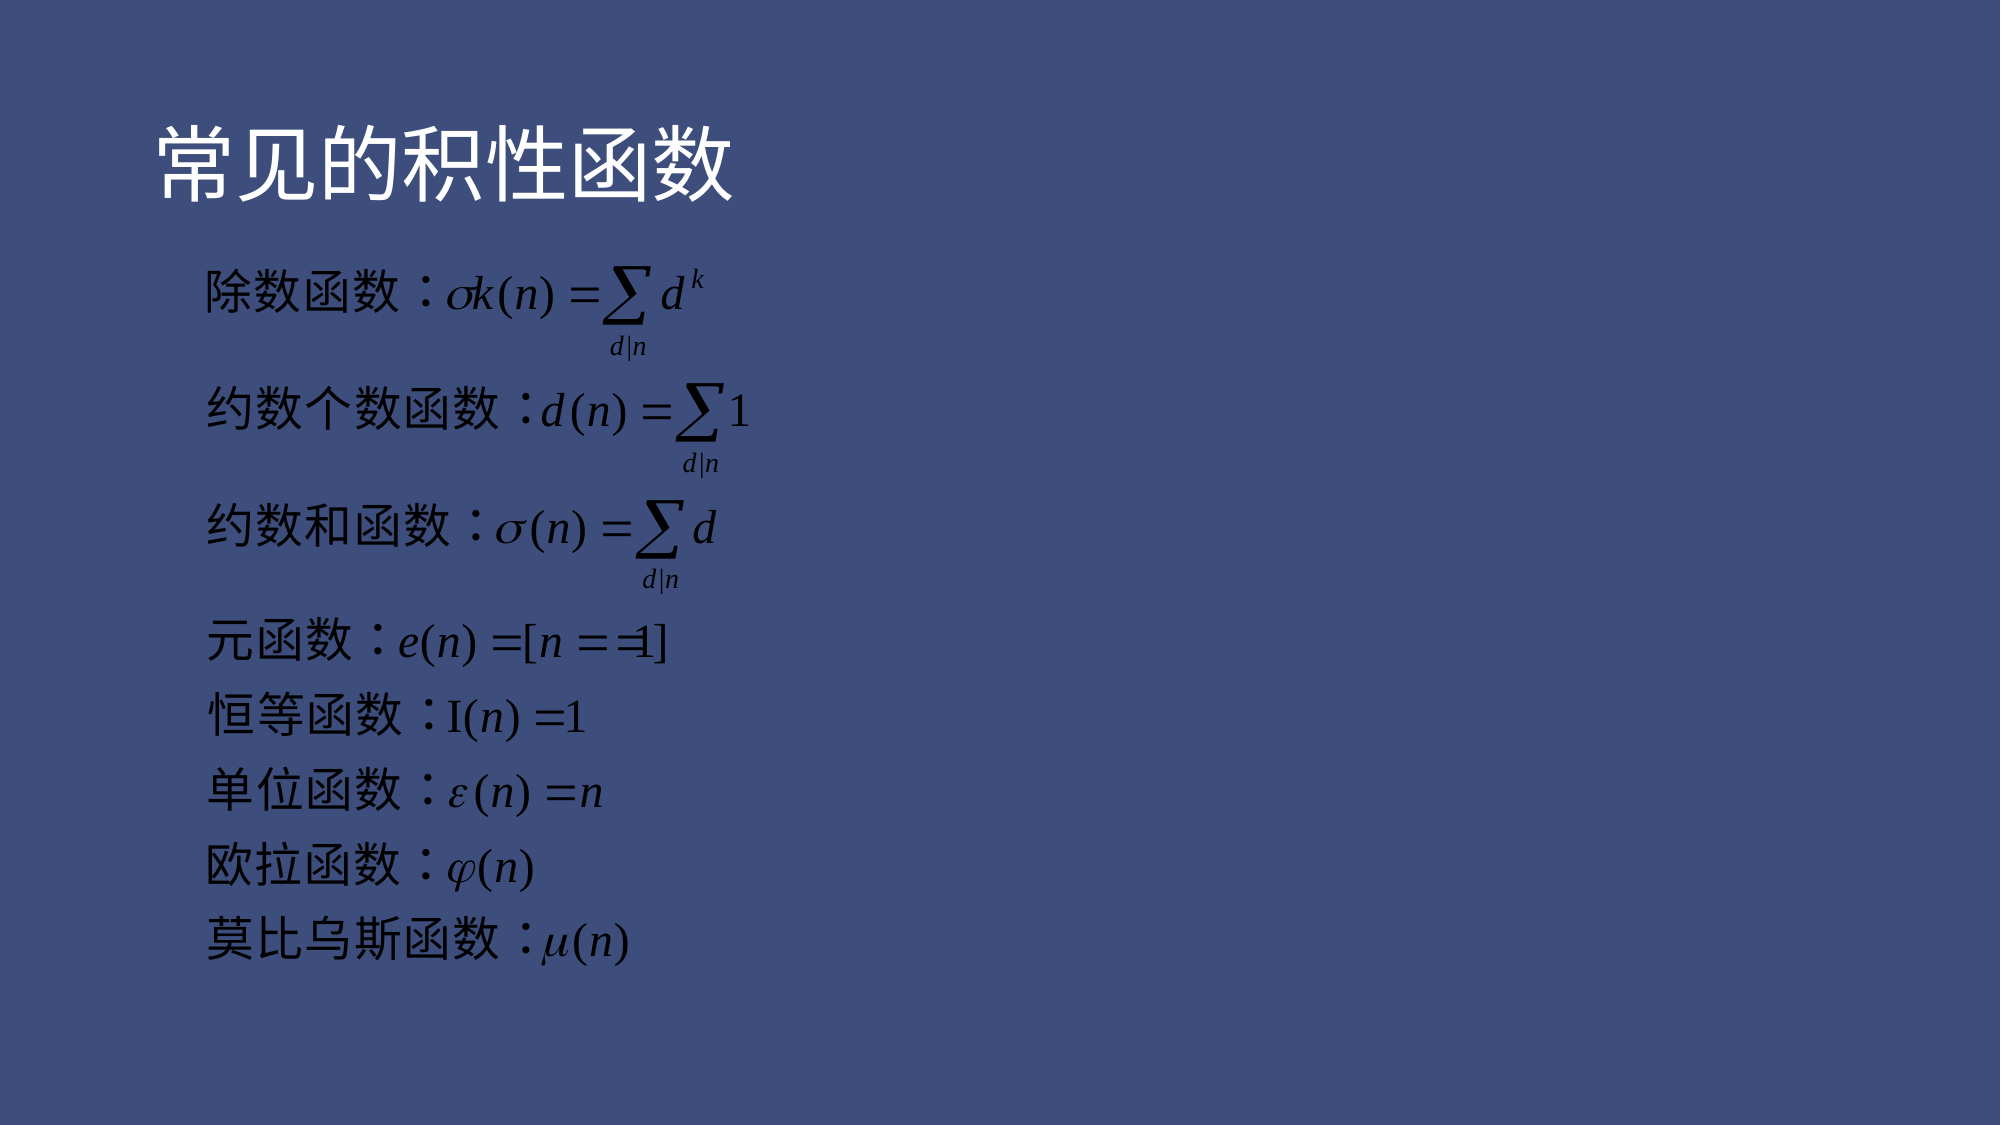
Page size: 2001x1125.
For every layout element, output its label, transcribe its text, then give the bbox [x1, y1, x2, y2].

title 常见的积性函数 [137, 59, 1863, 278]
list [201, 258, 755, 976]
